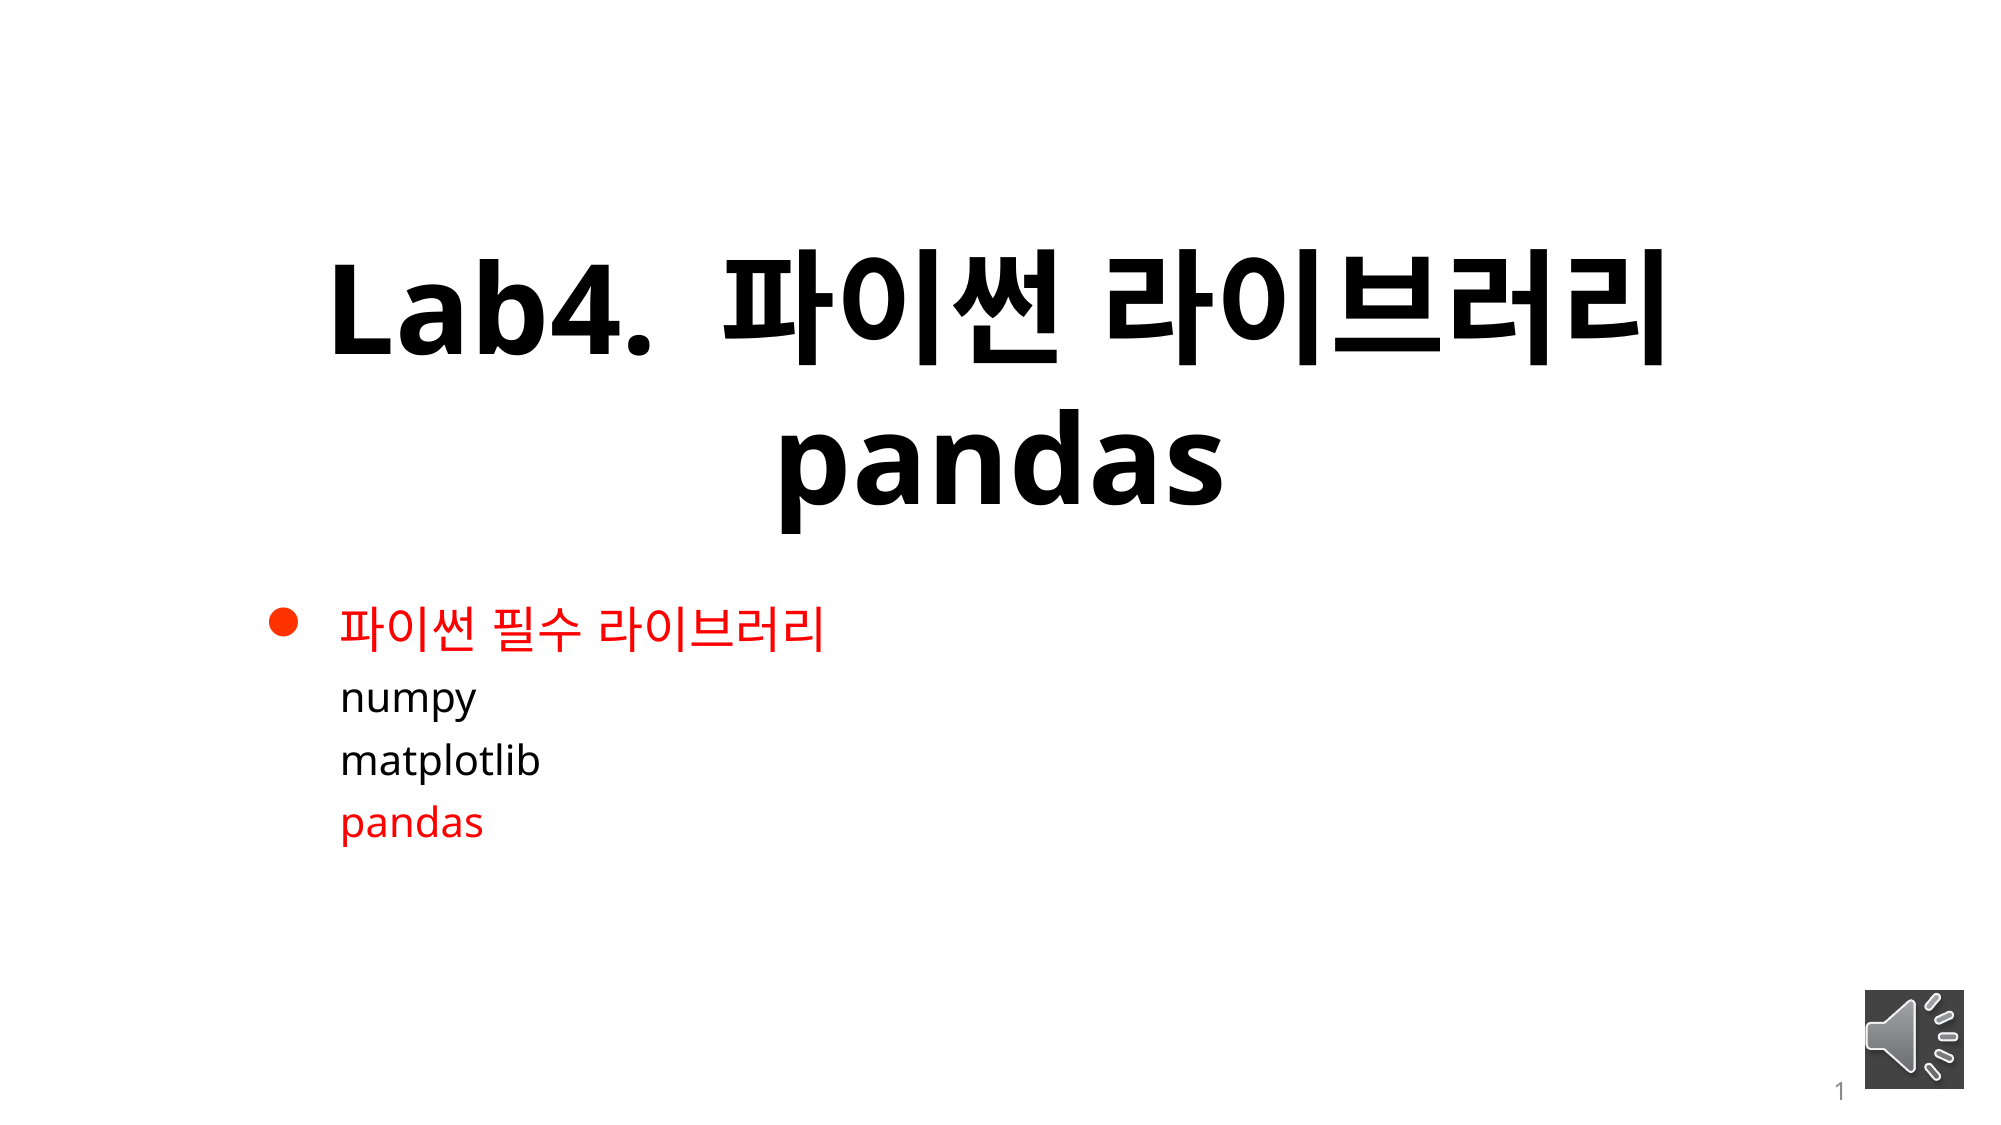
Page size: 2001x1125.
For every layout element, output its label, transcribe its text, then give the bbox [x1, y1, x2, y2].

slide_number 1 [1412, 1062, 1863, 1123]
picture [1864, 989, 1965, 1090]
title Lab4. 파이썬 라이브러리 pandas [249, 184, 1750, 576]
subtitle 파이썬 필수 라이브러리 numpy matplotlib pandas [249, 590, 1750, 922]
